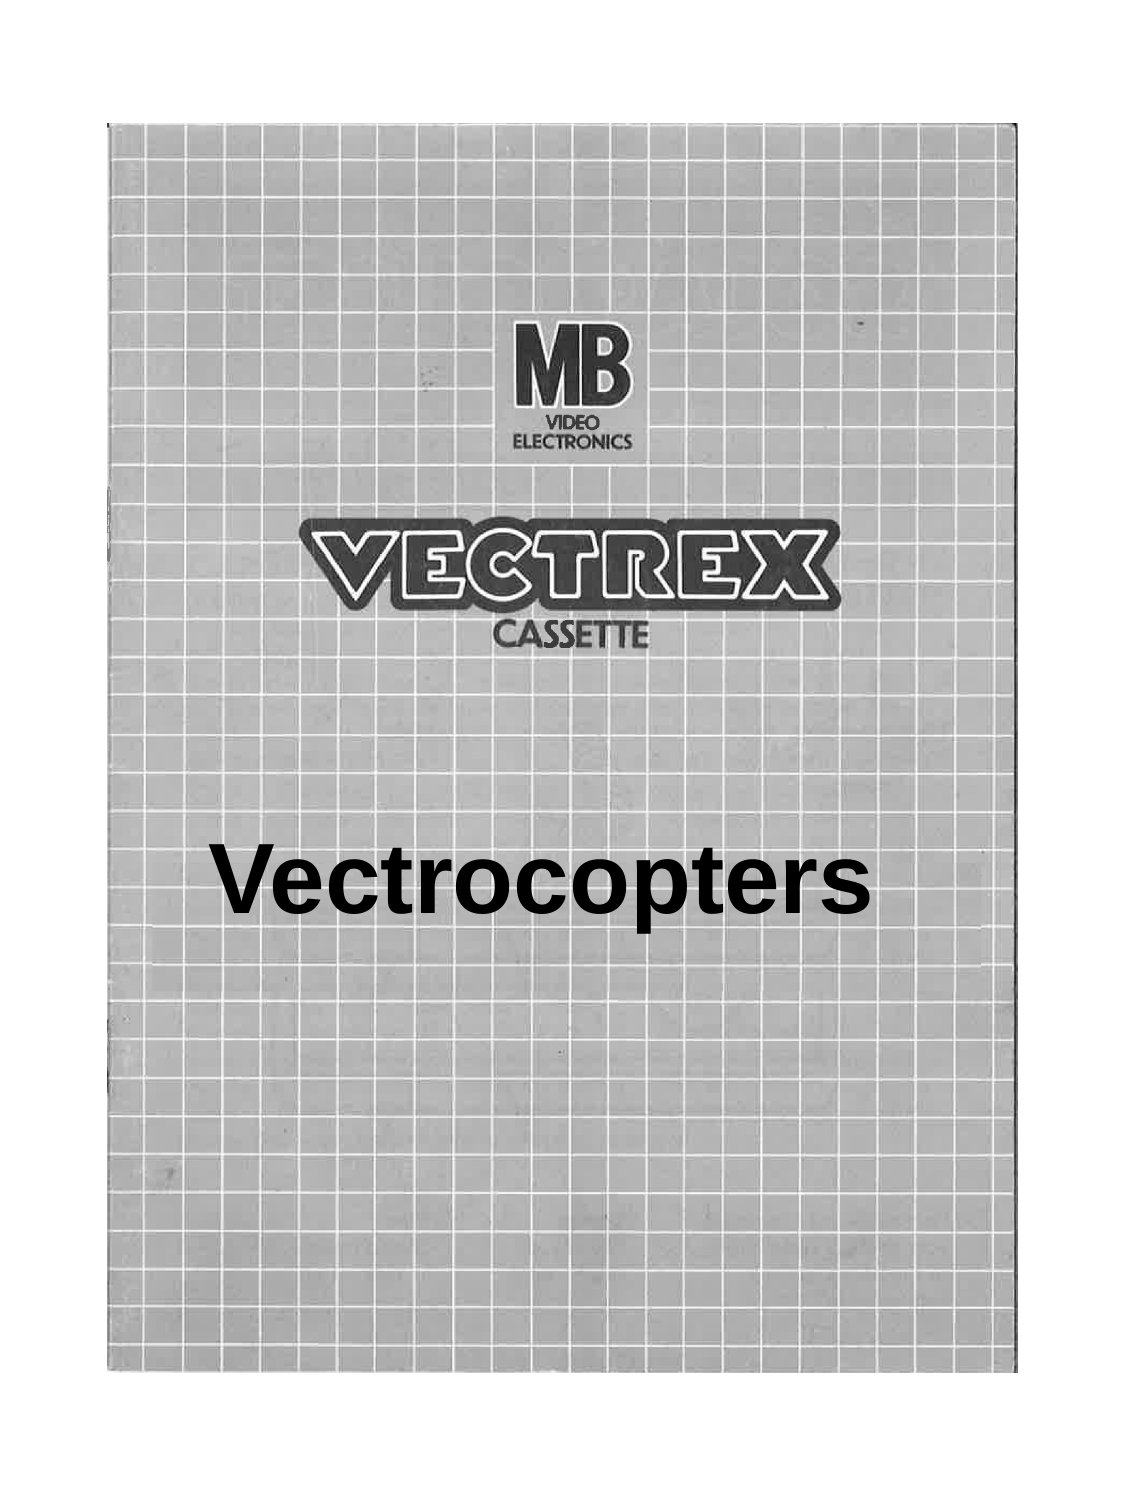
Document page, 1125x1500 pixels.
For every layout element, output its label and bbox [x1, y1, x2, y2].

picture [107, 123, 1018, 1373]
